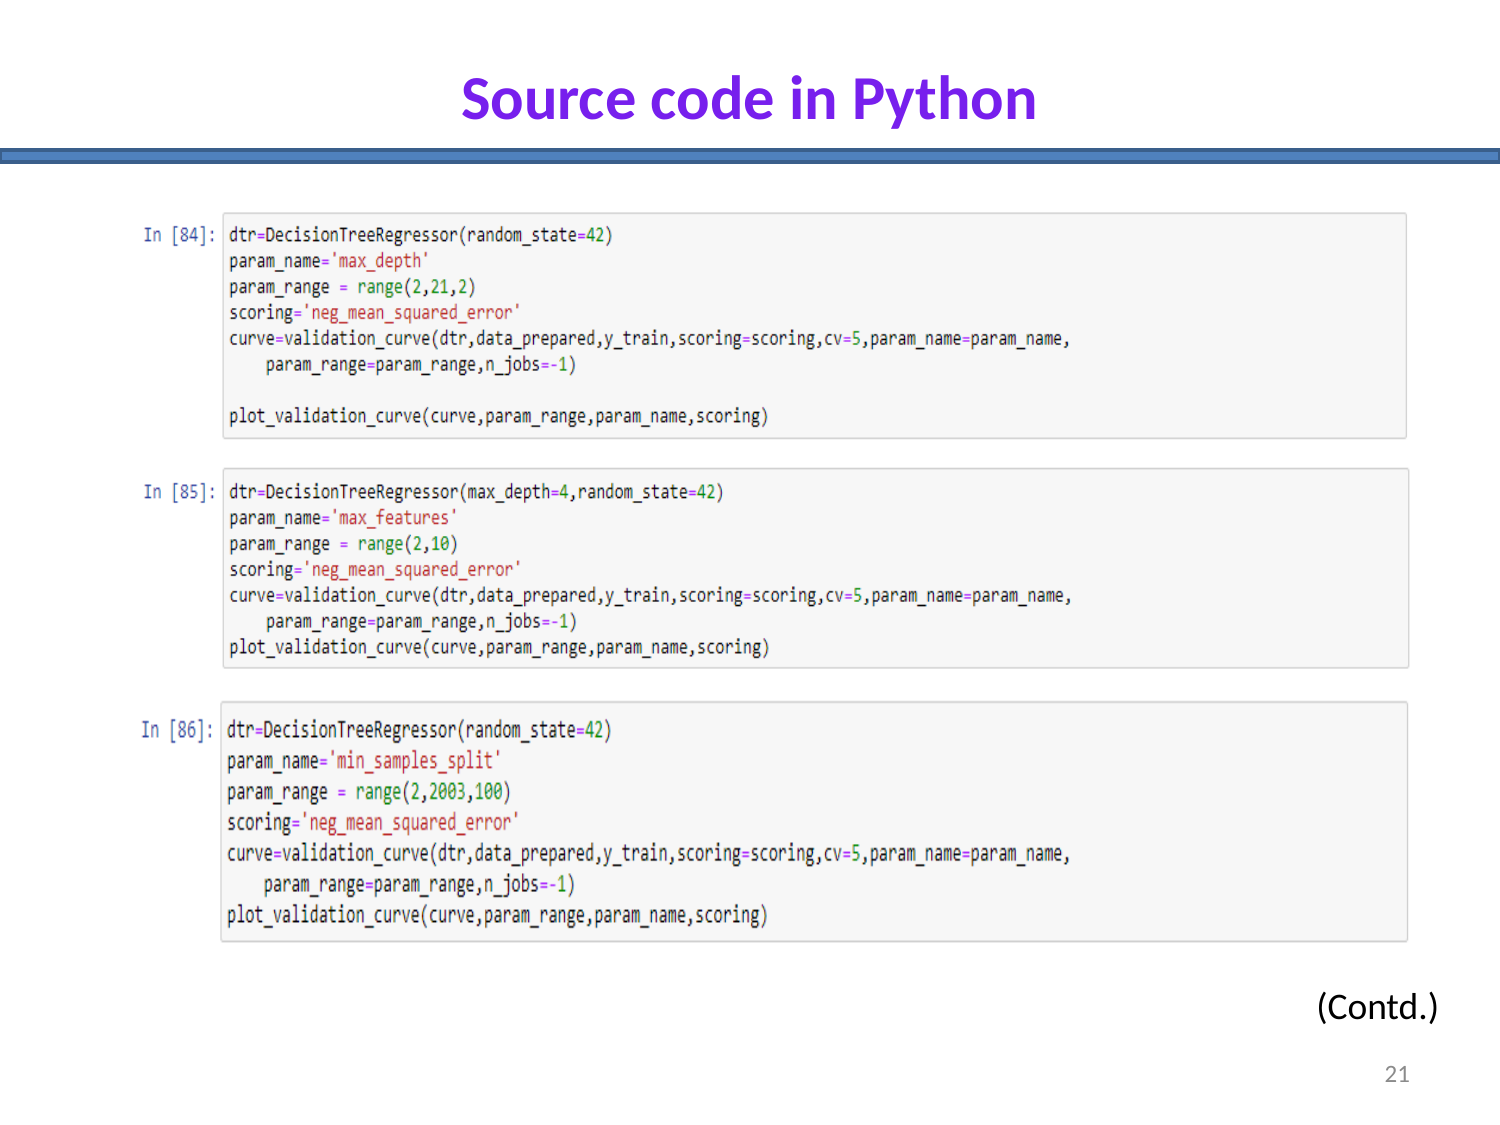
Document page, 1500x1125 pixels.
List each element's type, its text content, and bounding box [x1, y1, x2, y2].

text_box (Contd.) [1301, 974, 1463, 1035]
picture [137, 462, 1413, 676]
picture [137, 199, 1413, 451]
picture [137, 687, 1413, 951]
text_box Source code in Python [0, 50, 1500, 140]
slide_number 21 [1074, 1042, 1425, 1103]
text_box [0, 148, 1500, 164]
